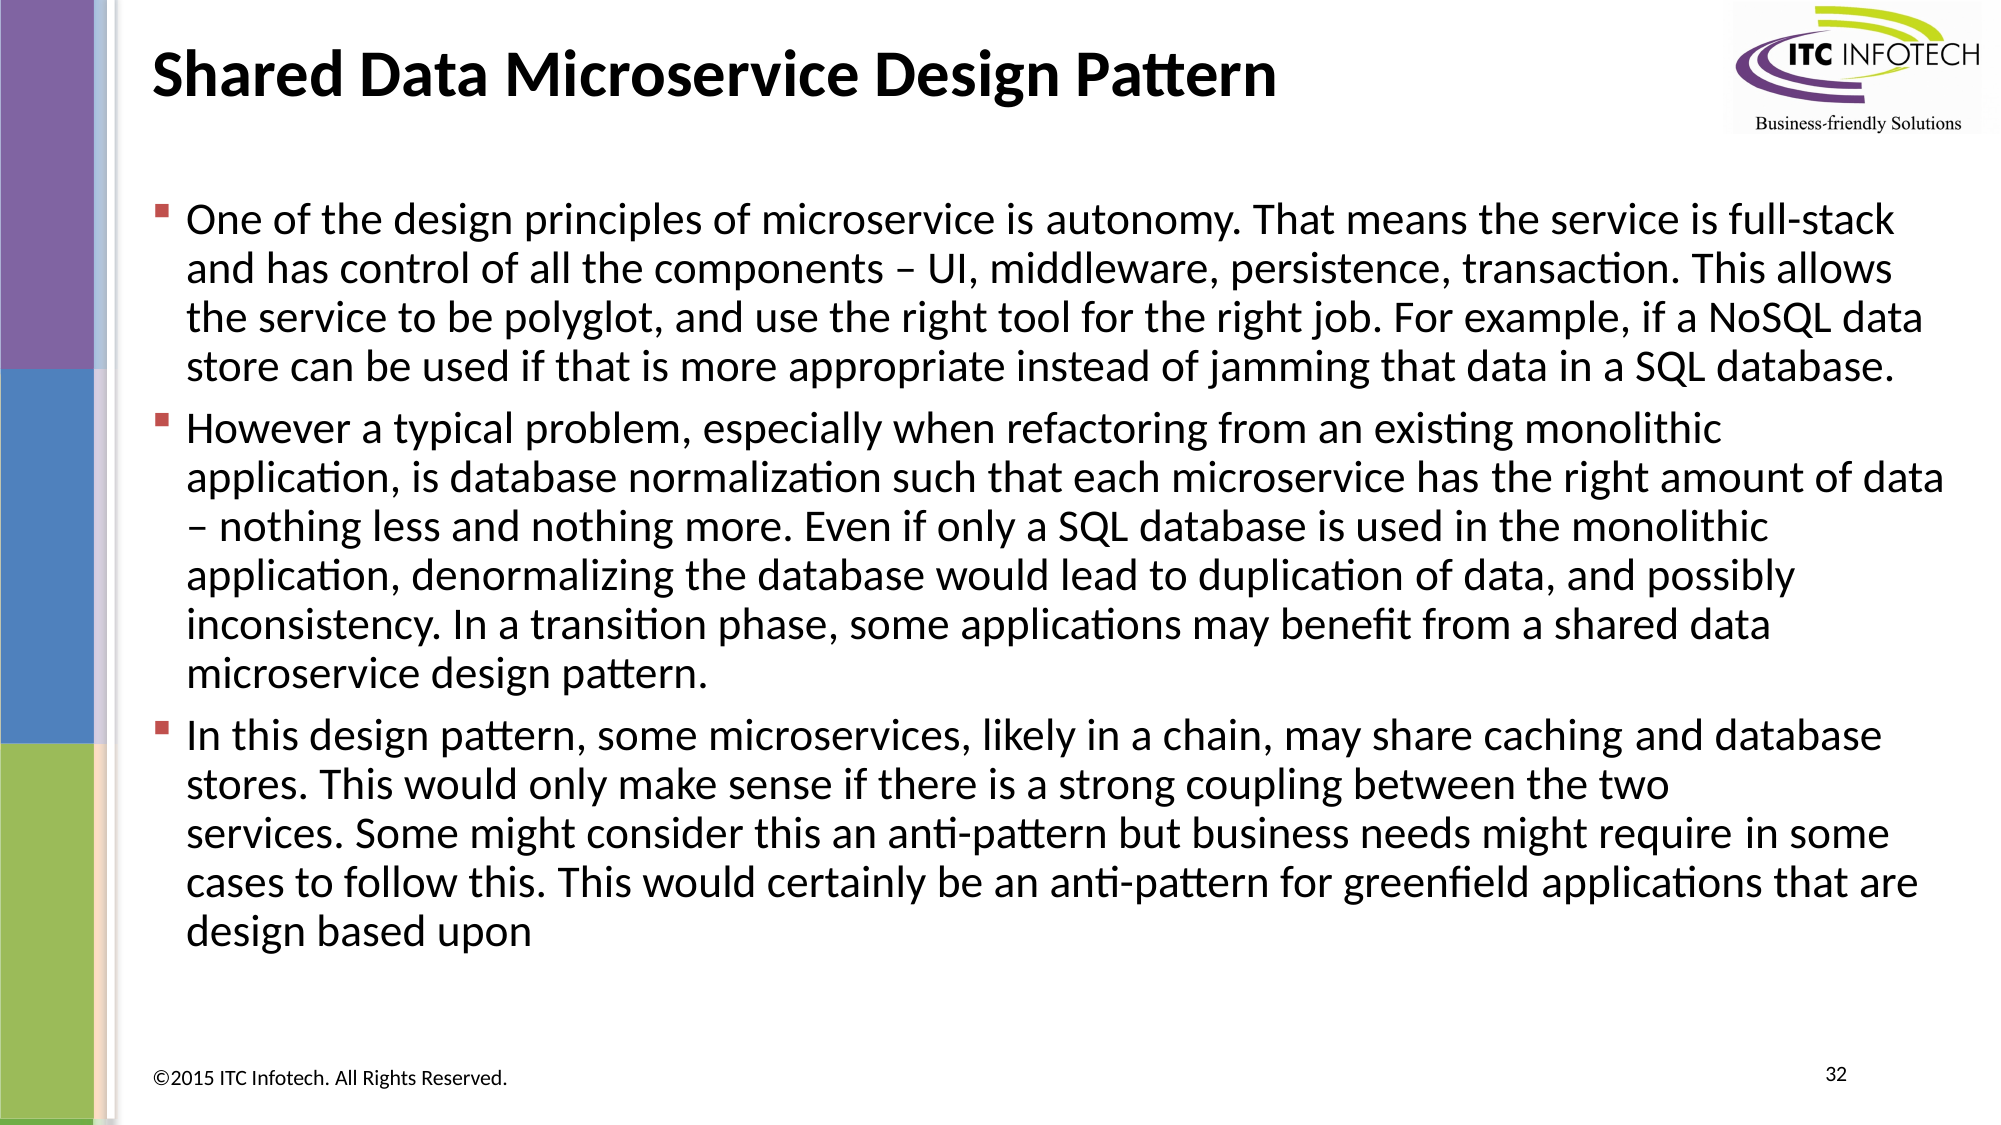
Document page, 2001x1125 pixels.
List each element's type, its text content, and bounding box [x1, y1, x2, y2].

slide_number 32 [1797, 1042, 1863, 1103]
footer ©2015 ITC Infotech. All Rights Reserved. [137, 1046, 613, 1107]
picture [0, 0, 2001, 1125]
list One of the design principles of microservice is autonomy. That means the service is full-stack and has control of all the components – UI, middleware, persistence, transaction. This allows the service to be polyglot, and use the right tool for the right job. For example, if a NoSQL data store can be used if that is more appropriate instead of jamming that data in a SQL database. However a typical problem, especially when refactoring from an existing monolithic application, is database normalization such that each microservice has the right amount of data – nothing less and nothing more. Even if only a SQL database is used in the monolithic application, denormalizing the database would lead to duplication of data, and possibly inconsistency. In a transition phase, some applications may benefit from a shared data microservice design pattern. In this design pattern, some microservices, likely in a chain, may share caching and database stores. This would only make sense if there is a strong coupling between the two services. Some might consider this an anti-pattern but business needs might require in some cases to follow this. This would certainly be an anti-pattern for greenfield applications that are design based upon [136, 187, 1963, 1013]
title Shared Data Microservice Design Pattern [137, 6, 1700, 134]
